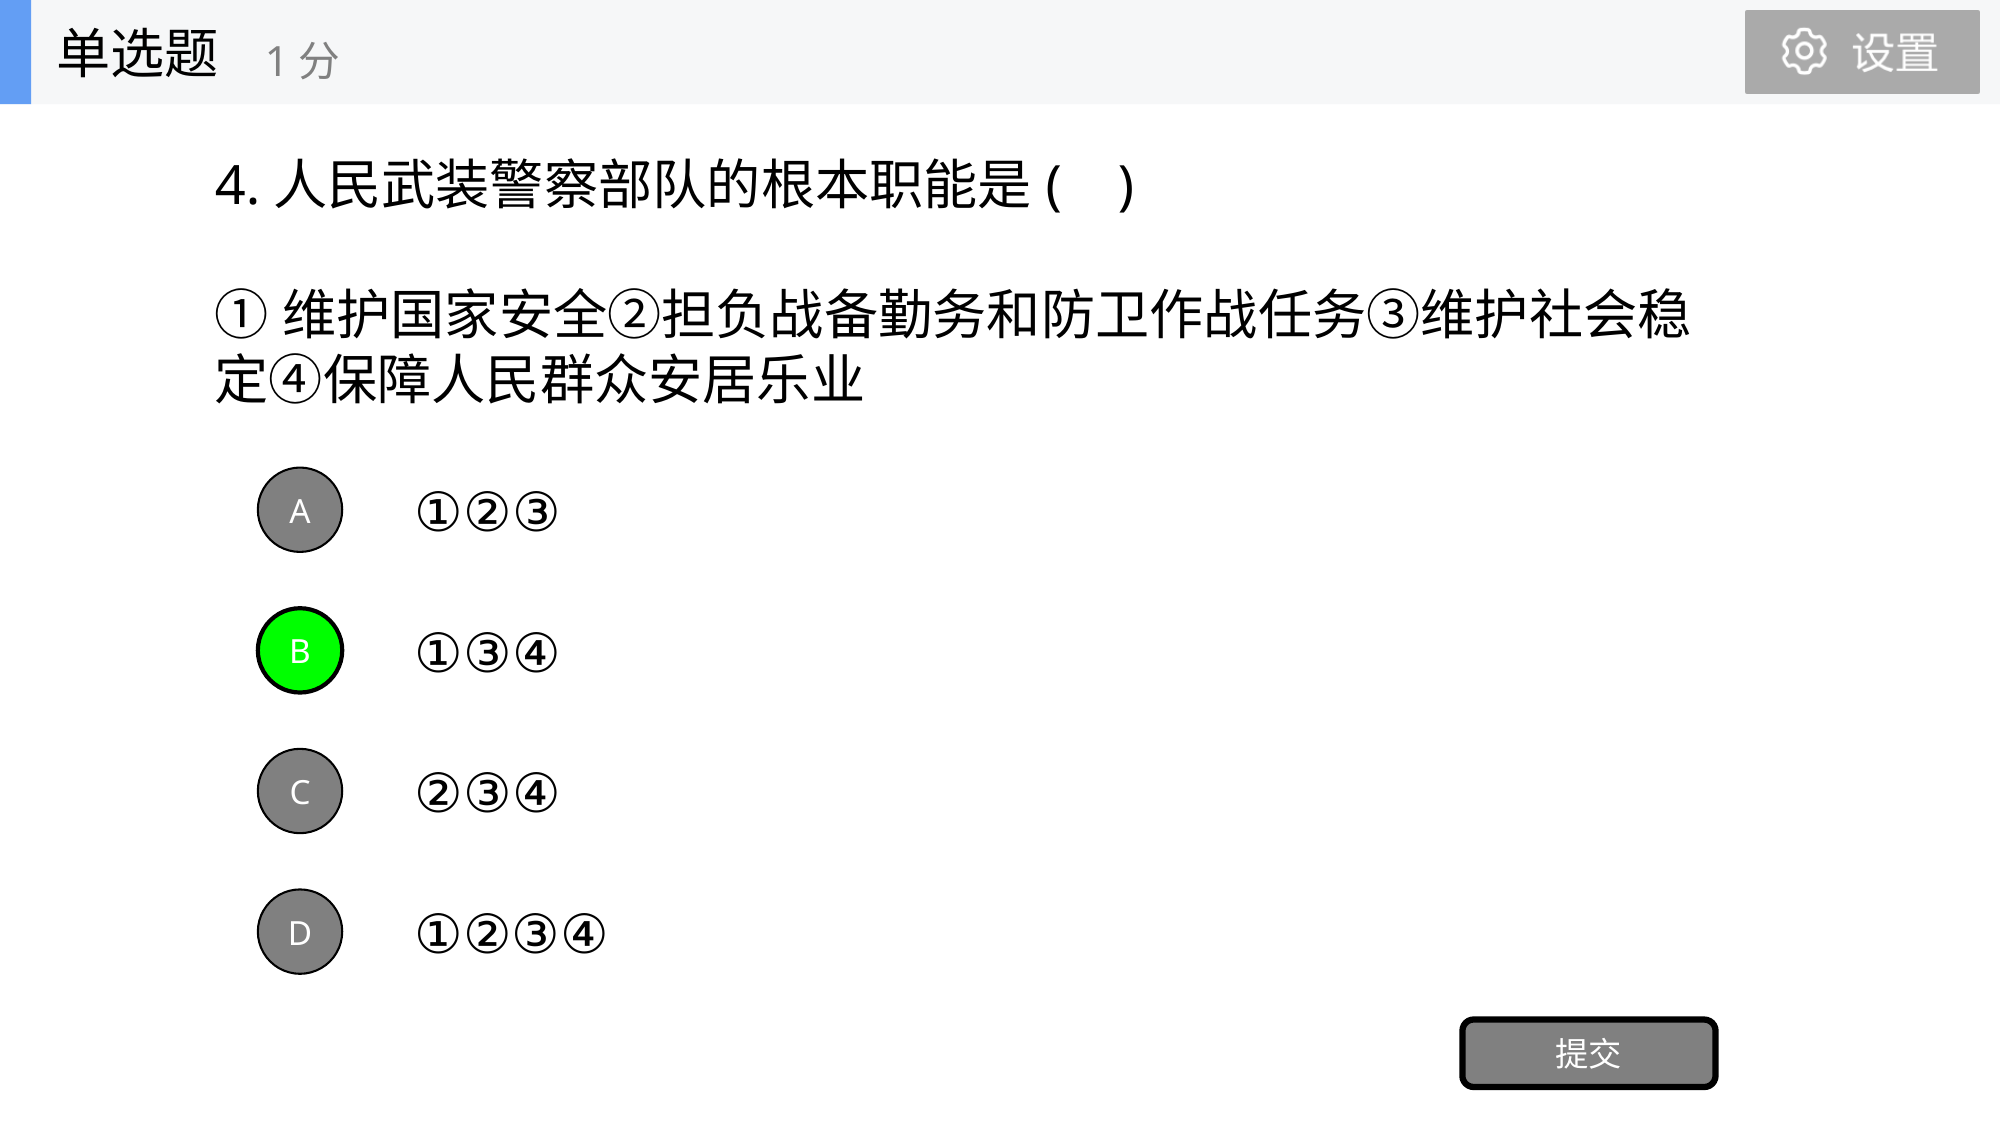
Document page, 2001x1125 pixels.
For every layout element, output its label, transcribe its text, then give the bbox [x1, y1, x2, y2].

picture [1745, 10, 1980, 94]
text_box C [256, 747, 344, 835]
text_box ①②③④ [399, 891, 663, 972]
text_box D [256, 888, 344, 975]
text_box 4.人民武装警察部队的根本职能是( ) ①维护国家安全②担负战备勤务和防卫作战任务③维护社会稳定④保障人民群众安居乐业 [199, 142, 1747, 418]
text_box A [256, 466, 344, 553]
text_box B [256, 607, 344, 694]
text_box ②③④ [399, 751, 609, 831]
text_box 提交 [1461, 1018, 1717, 1089]
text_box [0, 0, 2000, 105]
text_box ①③④ [399, 610, 609, 691]
text_box ①②③ [399, 469, 609, 550]
